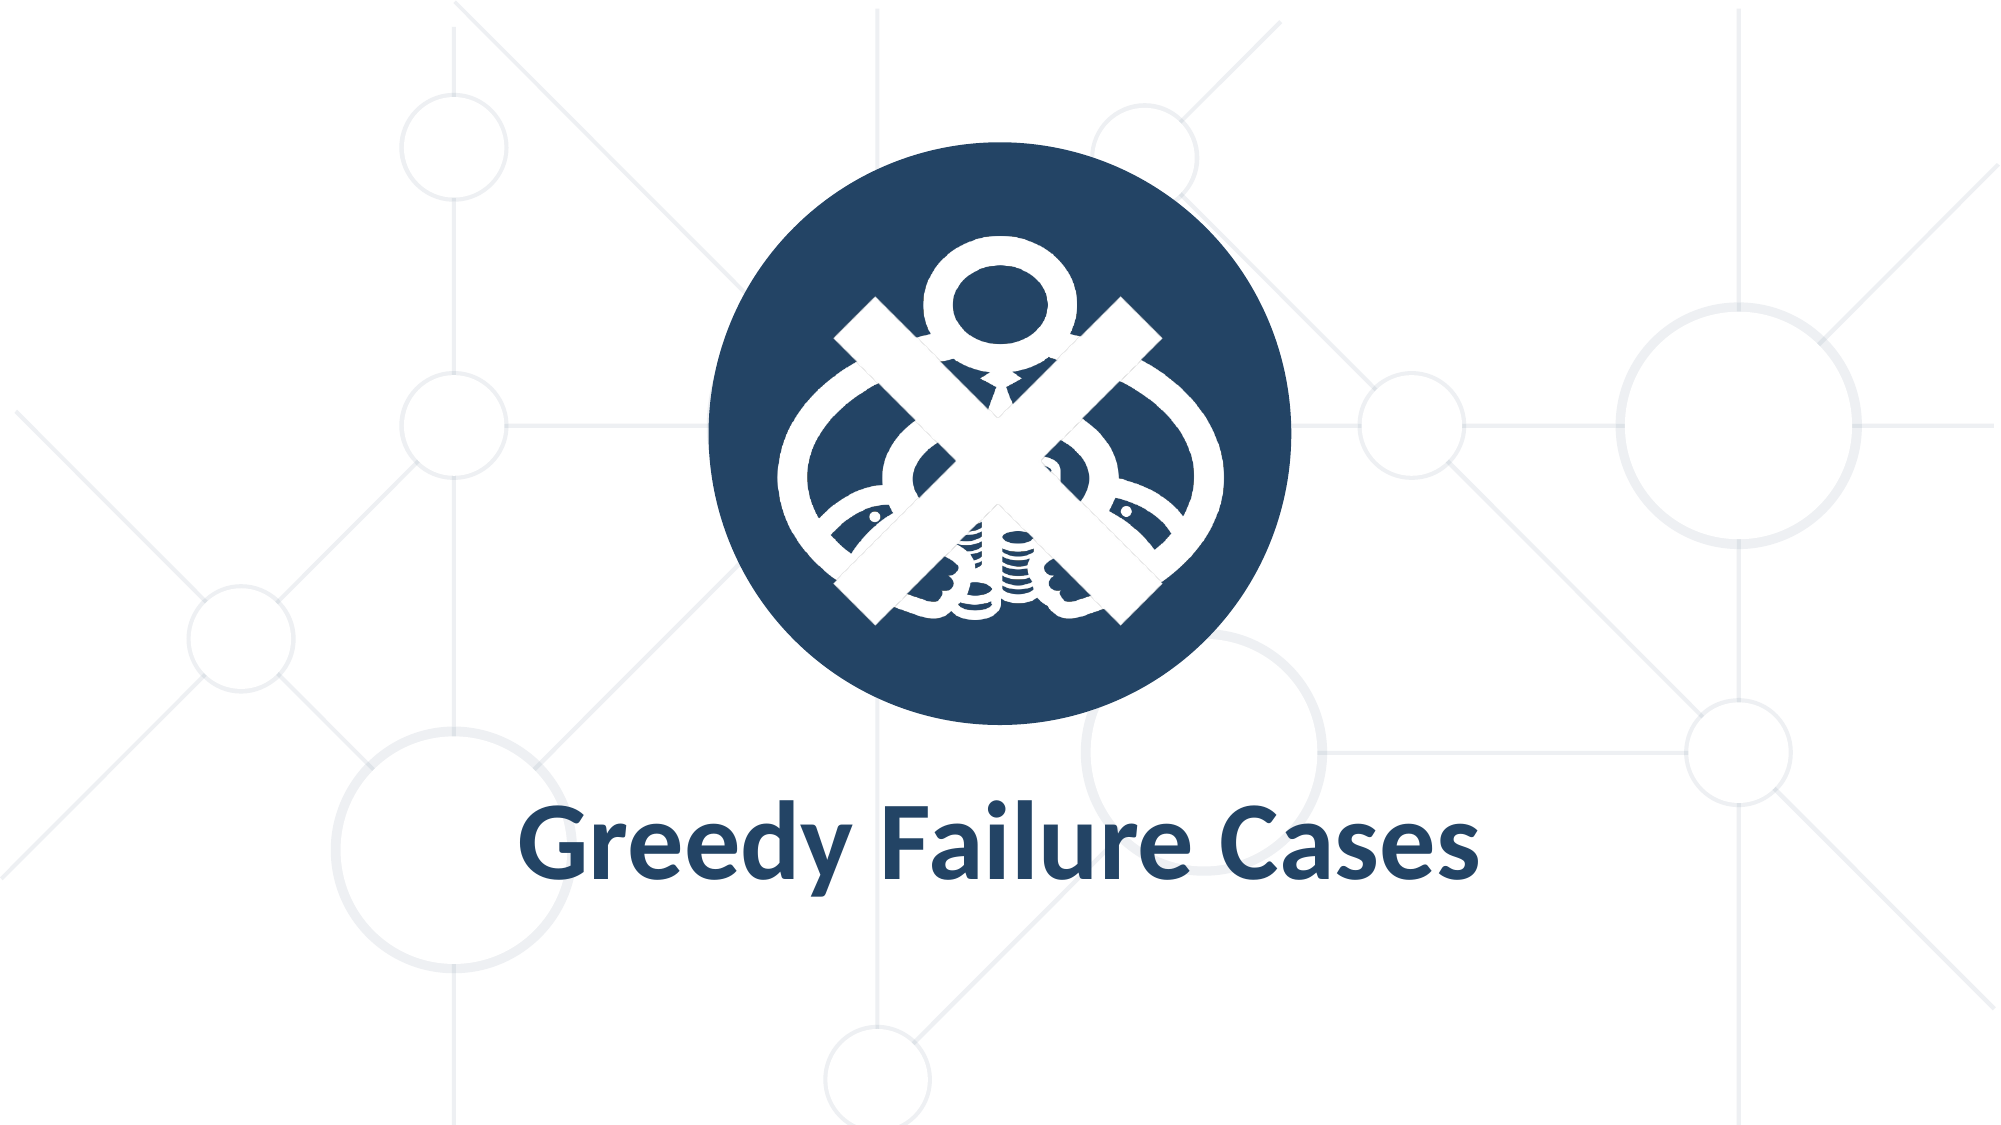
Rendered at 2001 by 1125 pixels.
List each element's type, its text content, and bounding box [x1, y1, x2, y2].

title Greedy Failure Cases [100, 771, 1900, 898]
picture [751, 165, 1245, 681]
